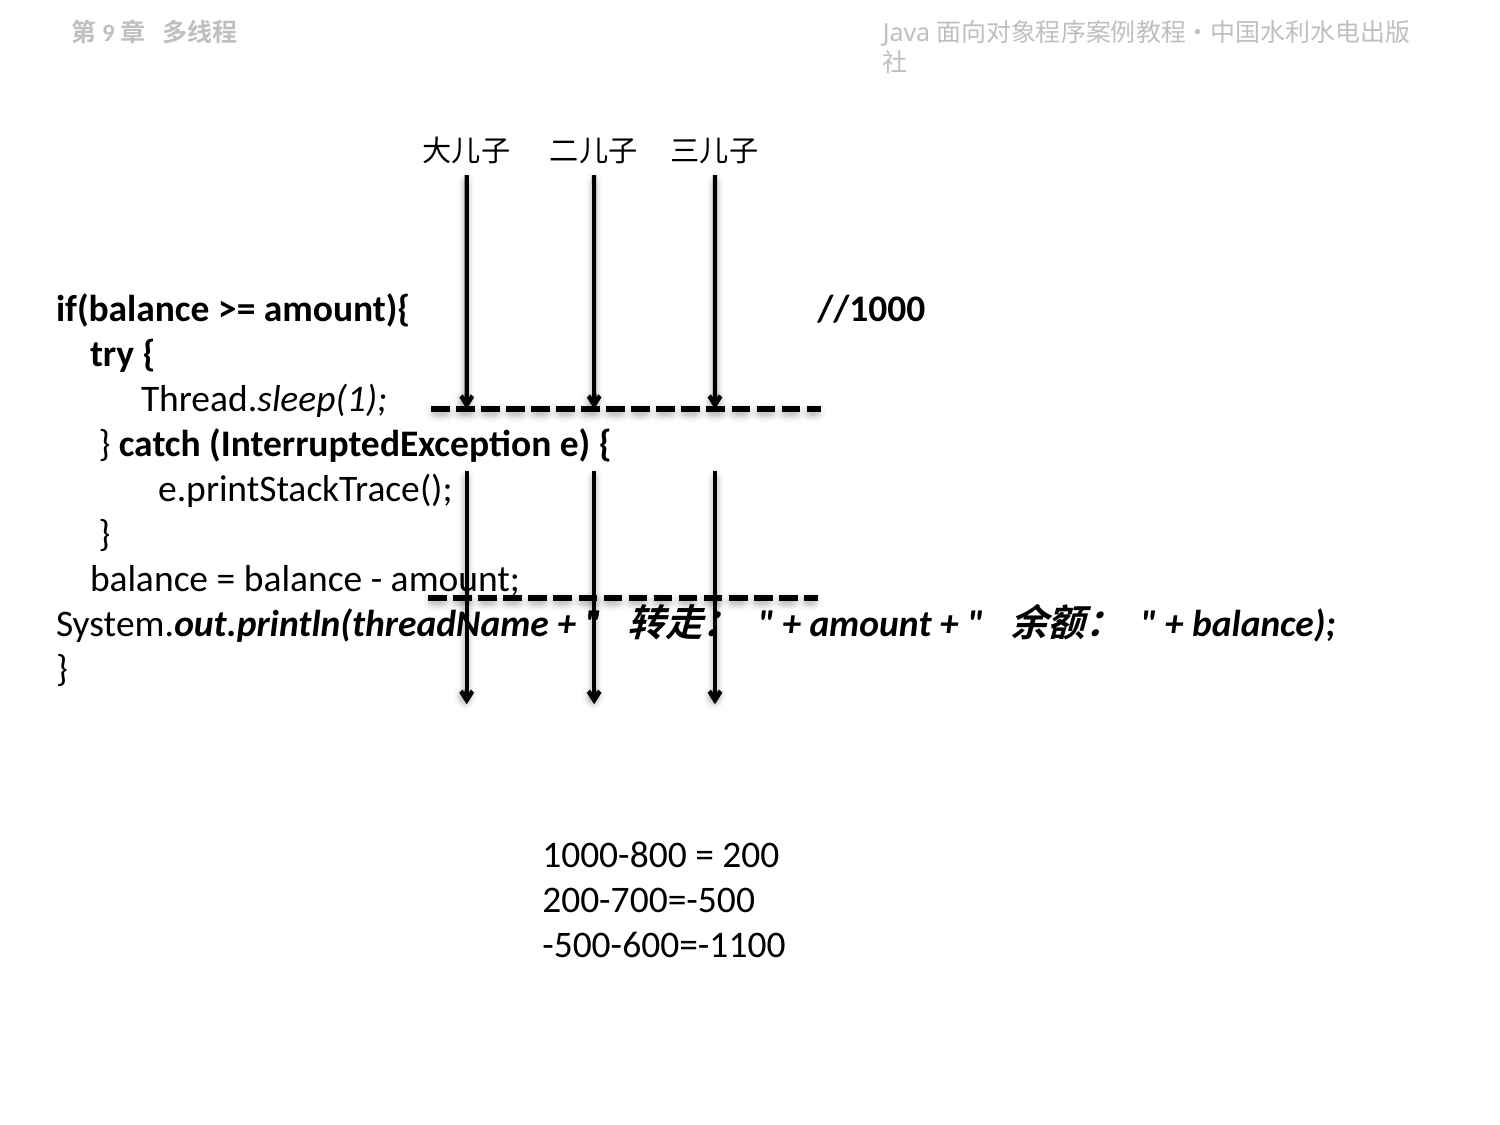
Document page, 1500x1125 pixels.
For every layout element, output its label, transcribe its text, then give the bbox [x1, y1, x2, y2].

text_box 三儿子 [656, 125, 774, 176]
text_box 大儿子 [407, 125, 526, 176]
text_box 1000-800 = 200 200-700=-500 -500-600=-1100 [527, 822, 801, 972]
text_box 二儿子 [535, 125, 653, 176]
text_box if(balance >= amount){ //1000 try { Thread.sleep(1); } catch (InterruptedException e) { e.printStackTrace(); } balance = balance - amount; System.out.println(threadName + " 转走： " + amount + " 余额： " + balance); } [41, 277, 1412, 697]
